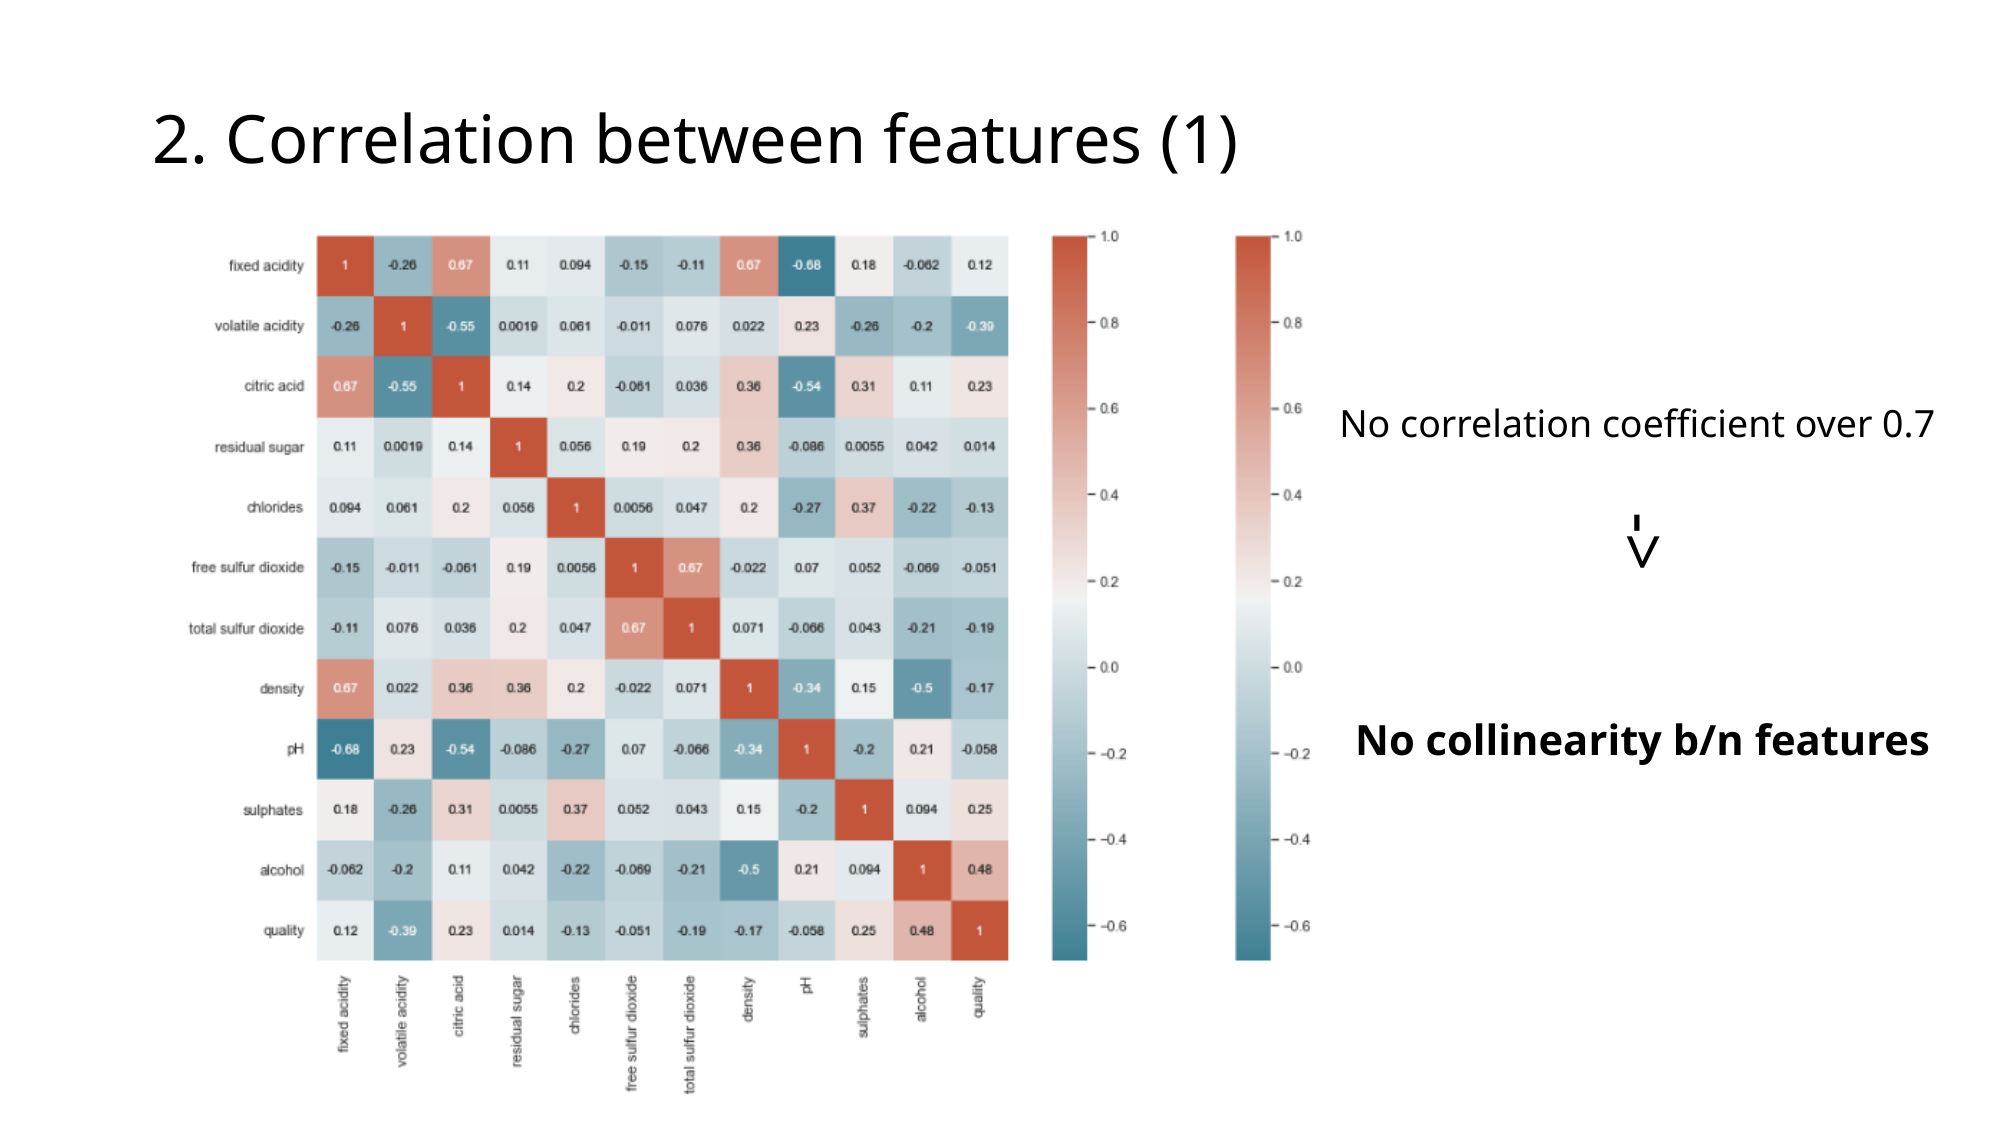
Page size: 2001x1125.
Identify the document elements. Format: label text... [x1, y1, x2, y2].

title 2. Correlation between features (1) [137, 59, 1863, 223]
picture [176, 209, 1429, 1109]
text_box No correlation coefficient over 0.7 [1429, 392, 1967, 452]
text_box No collinearity b/n features [1429, 705, 1951, 771]
text_box -> [1598, 497, 1694, 652]
